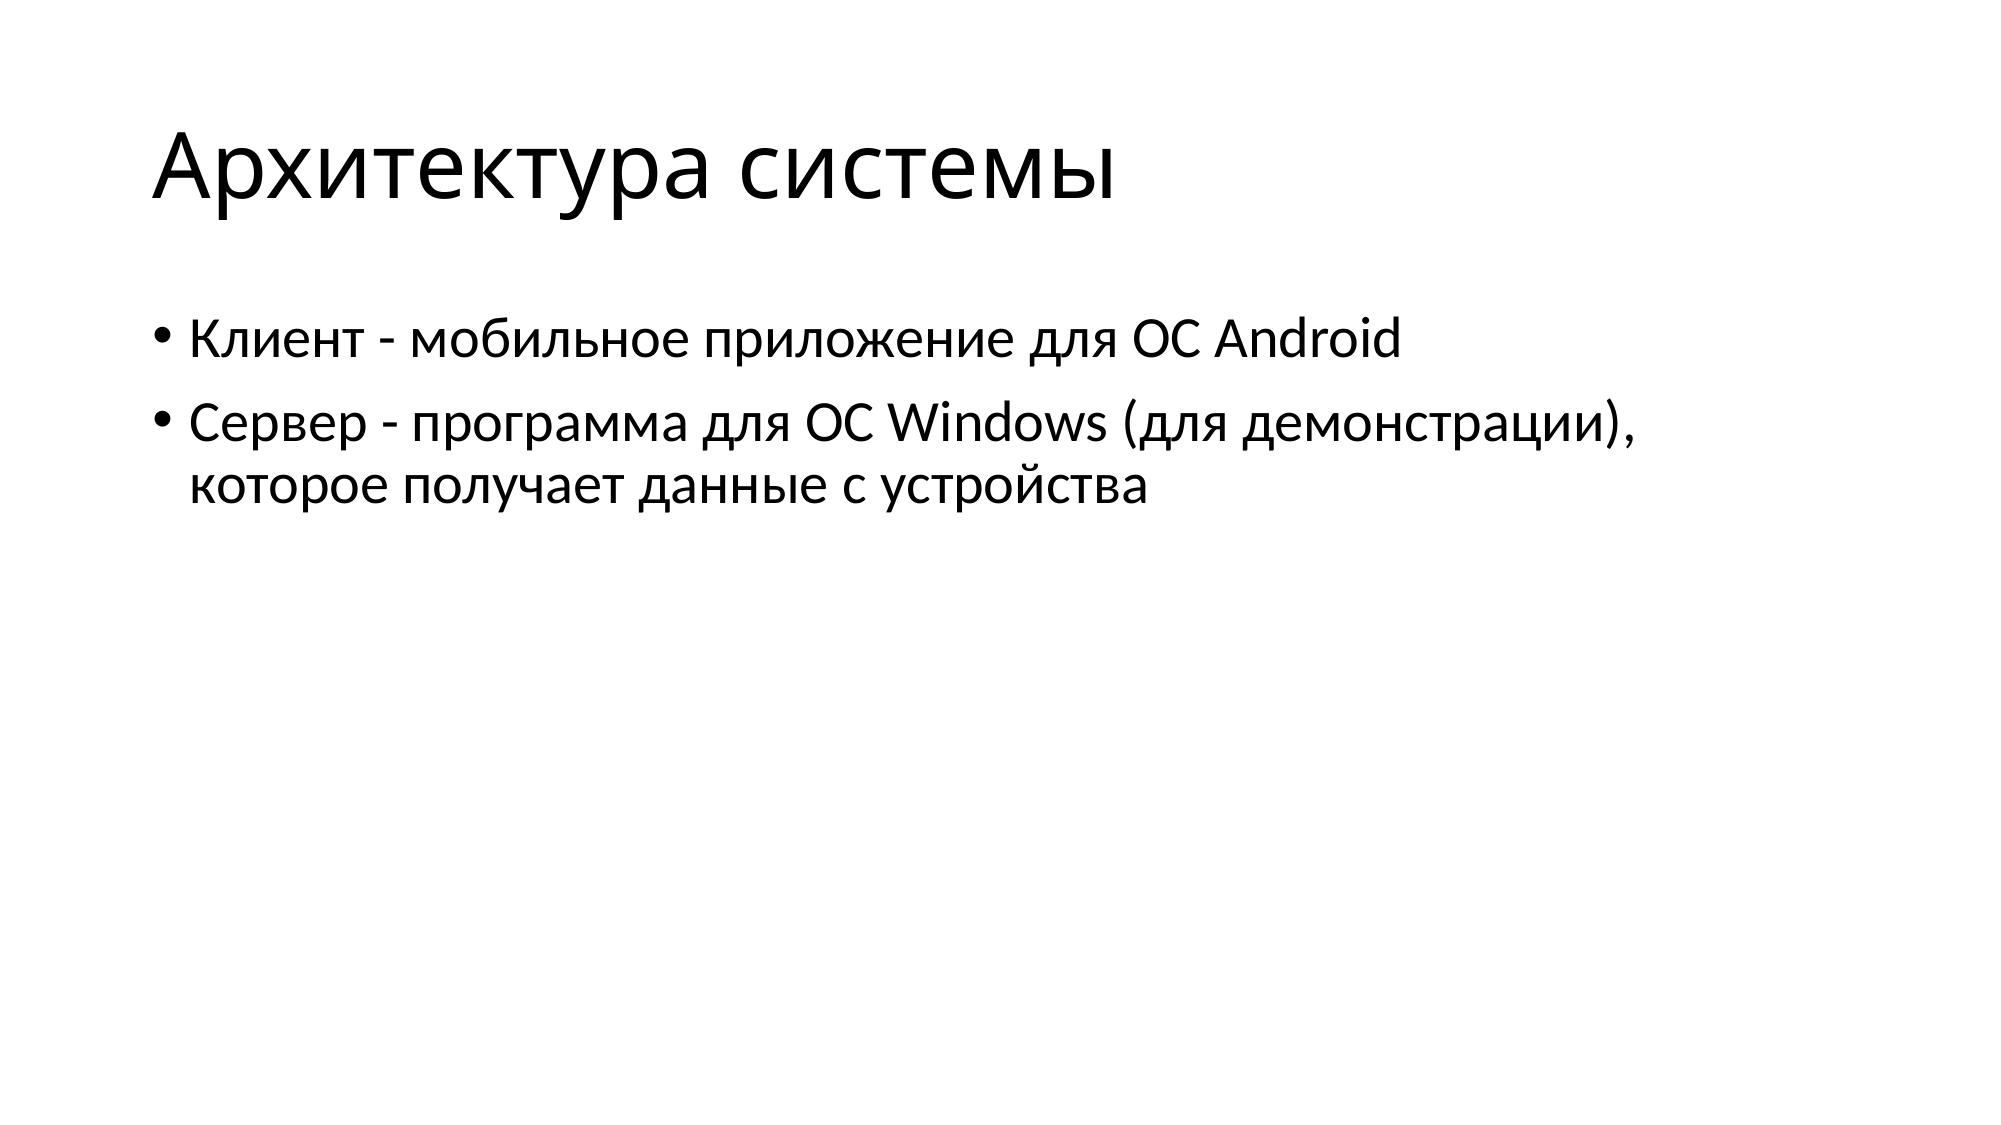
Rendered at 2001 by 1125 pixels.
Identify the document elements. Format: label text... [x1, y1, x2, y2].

list Клиент - мобильное приложение для ОС Android Сервер - программа для ОС Windows (для демонстрации), которое получает данные с устройства [137, 299, 1863, 1014]
title Архитектура системы [137, 59, 1863, 278]
